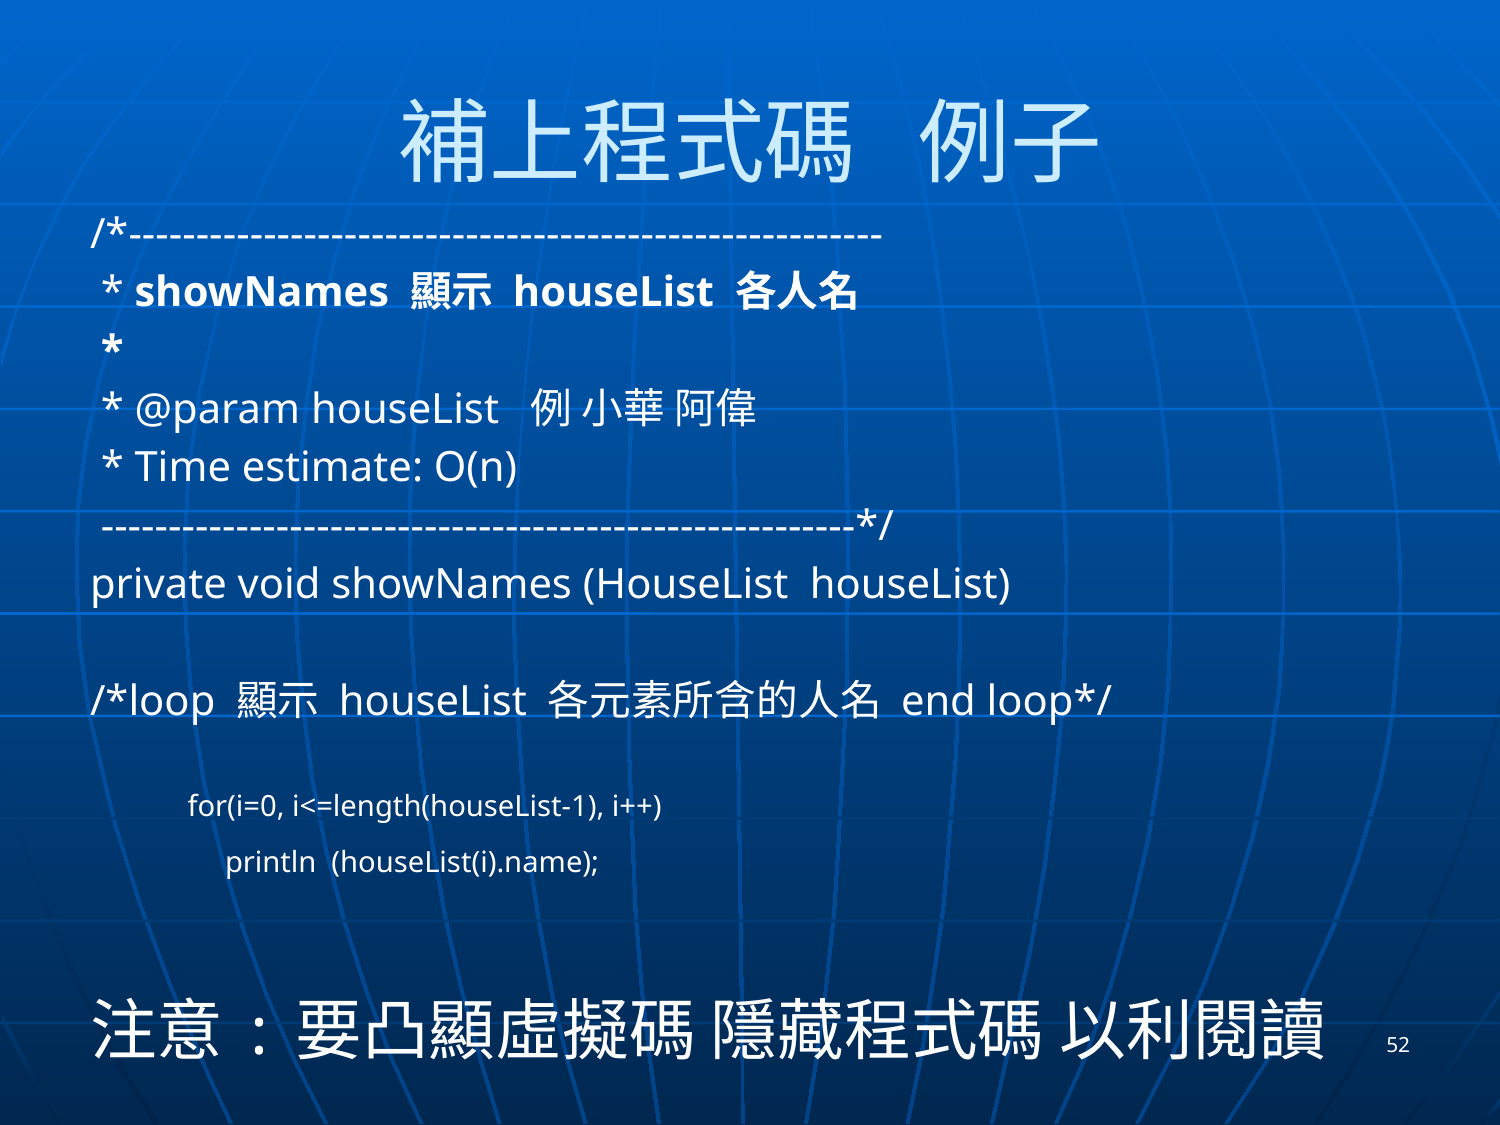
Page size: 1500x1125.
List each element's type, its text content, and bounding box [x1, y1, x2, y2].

list /*-------------------------------------------------------- * showNames 顯示 houseList 各人名 * * @param houseList 例 小華 阿偉 * Time estimate: O(n) --------------------------------------------------------*/ private void showNames (HouseList houseList) /*loop 顯示 houseList 各元素所含的人名 end loop*/ for(i=0, i<=length(houseList-1), i++) println (houseList(i).name); 注意:要凸顯虛擬碼 隱藏程式碼 以利閱讀 [74, 198, 1426, 1125]
title 補上程式碼 例子 [74, 45, 1426, 198]
slide_number 52 [1074, 1023, 1426, 1100]
